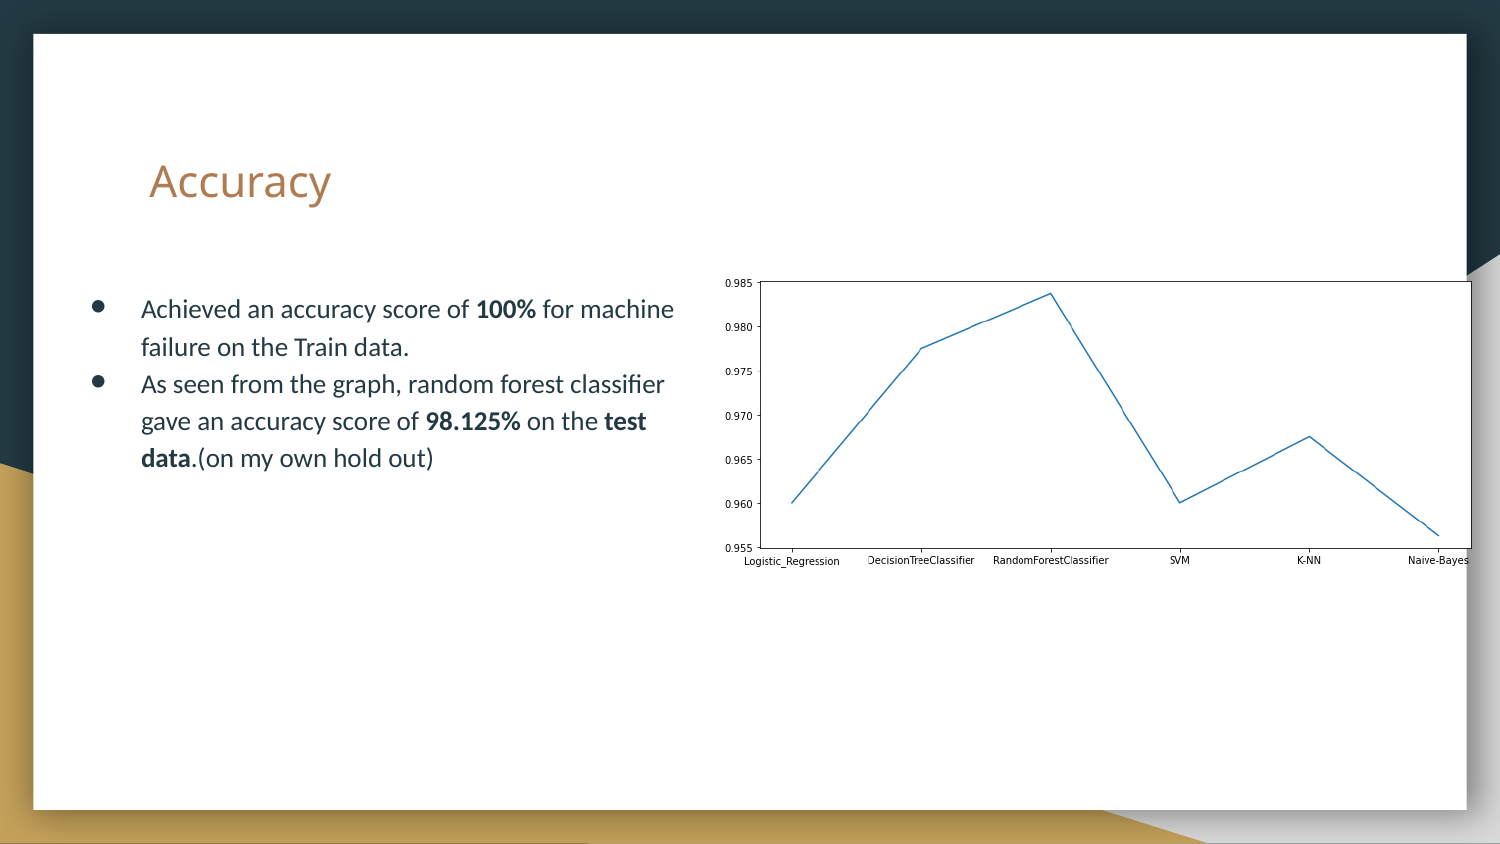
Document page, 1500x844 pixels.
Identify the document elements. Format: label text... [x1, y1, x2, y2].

picture [717, 271, 1477, 572]
list Achieved an accuracy score of 100% for machine failure on the Train data. As seen from the graph, random forest classifier gave an accuracy score of 98.125% on the test data.(on my own hold out) [51, 272, 715, 531]
title Accuracy [134, 138, 1366, 242]
